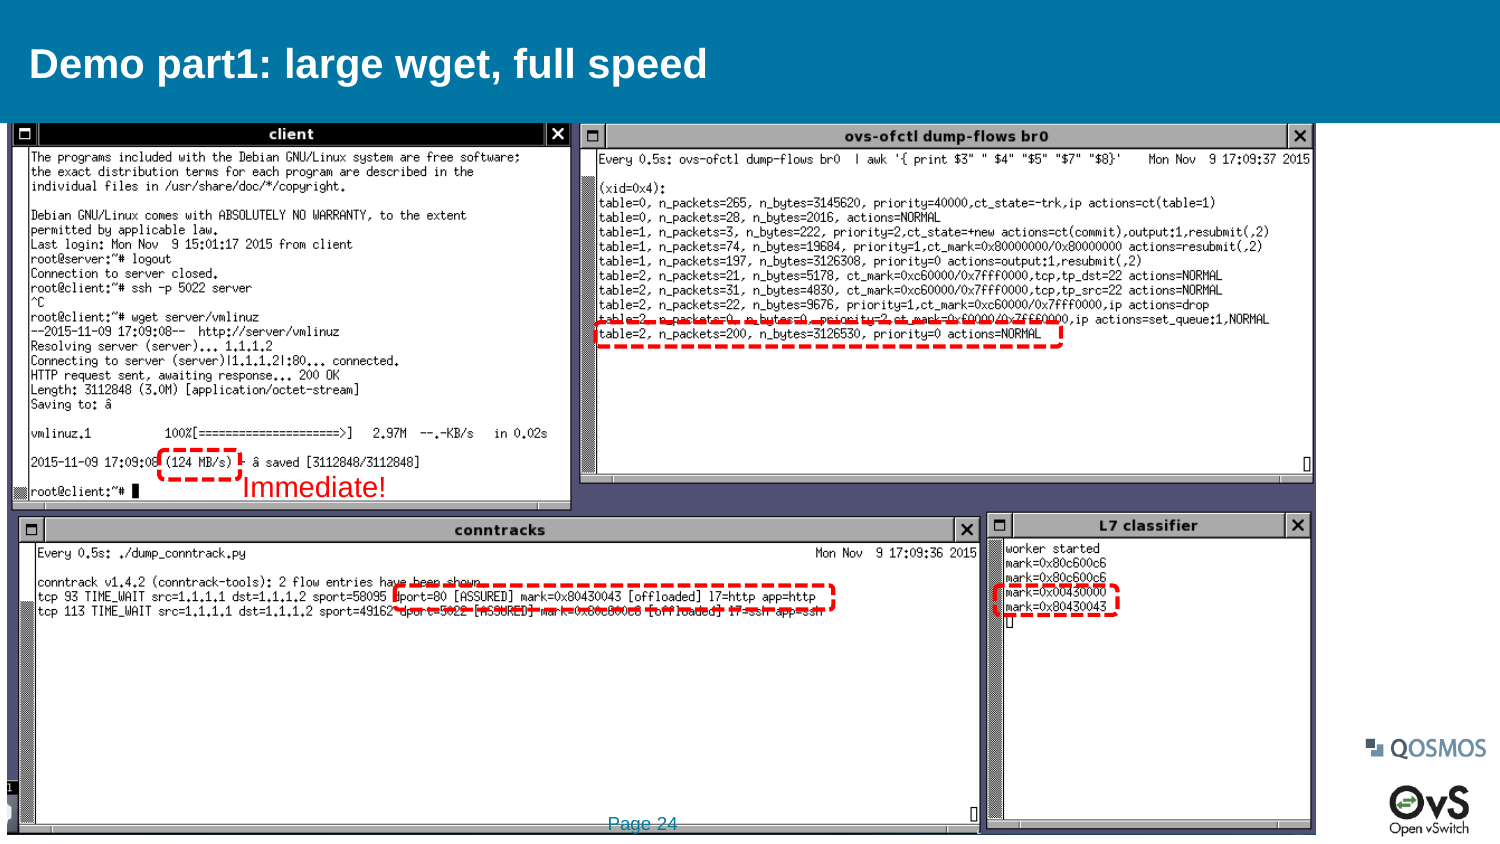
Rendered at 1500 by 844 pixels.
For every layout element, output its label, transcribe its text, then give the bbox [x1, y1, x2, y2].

picture [6, 124, 1316, 835]
picture [1385, 781, 1473, 838]
picture [1360, 733, 1495, 764]
title Demo part1: large wget, full speed [0, 0, 1500, 124]
